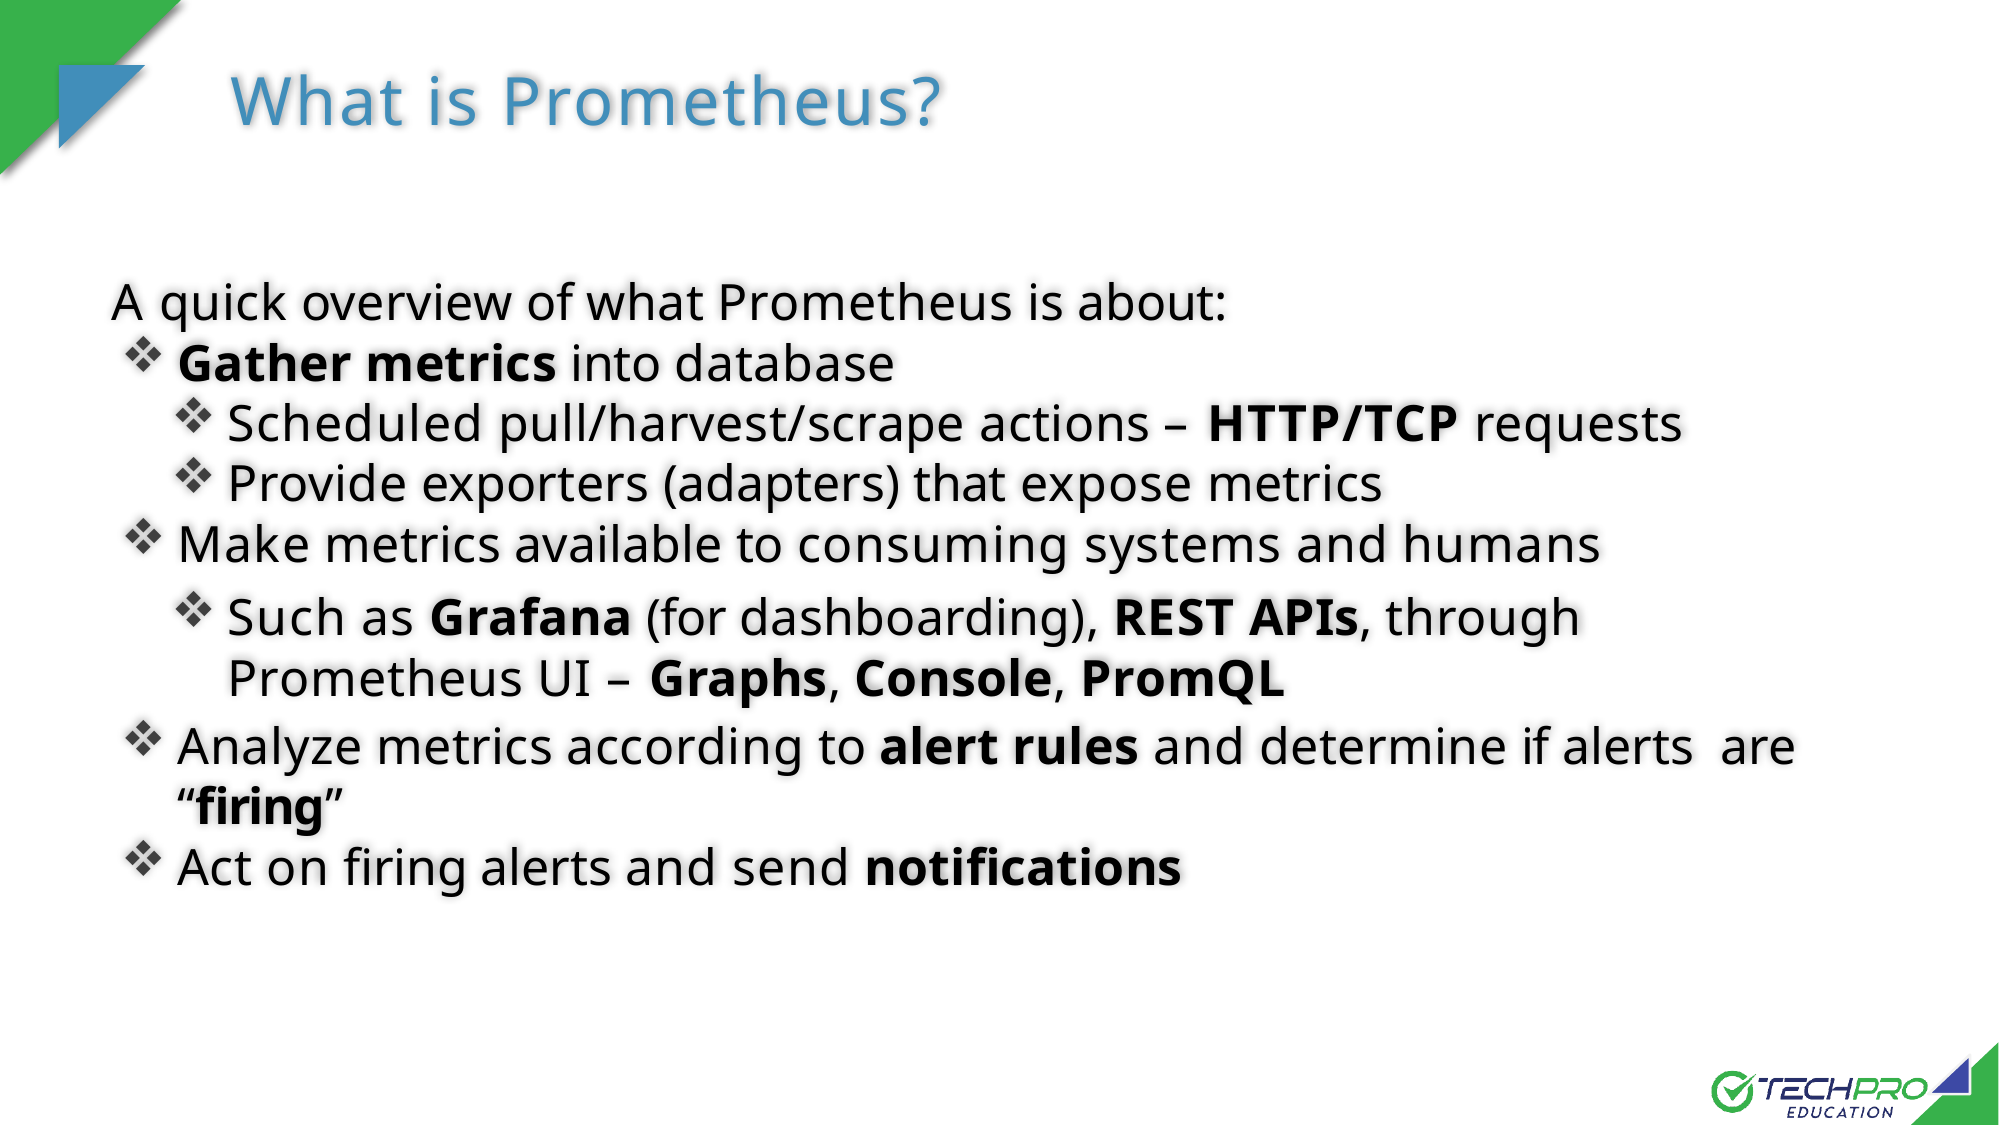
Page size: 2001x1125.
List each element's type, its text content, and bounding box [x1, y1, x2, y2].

list What is Prometheus? [196, 37, 1911, 160]
list A quick overview of what Prometheus is about: Gather metrics into database Scheduled pull/harvest/scrape actions – HTTP/TCP requests Provide exporters (adapters) that expose metrics Make metrics available to consuming systems and humans Such as Grafana (for dashboarding), REST APIs, through Prometheus UI – Graphs, Console, PromQL Analyze metrics according to alert rules and determine if alerts are “ﬁring” Act on ﬁring alerts and send notiﬁcations [96, 187, 1911, 979]
picture [1710, 1047, 1929, 1125]
